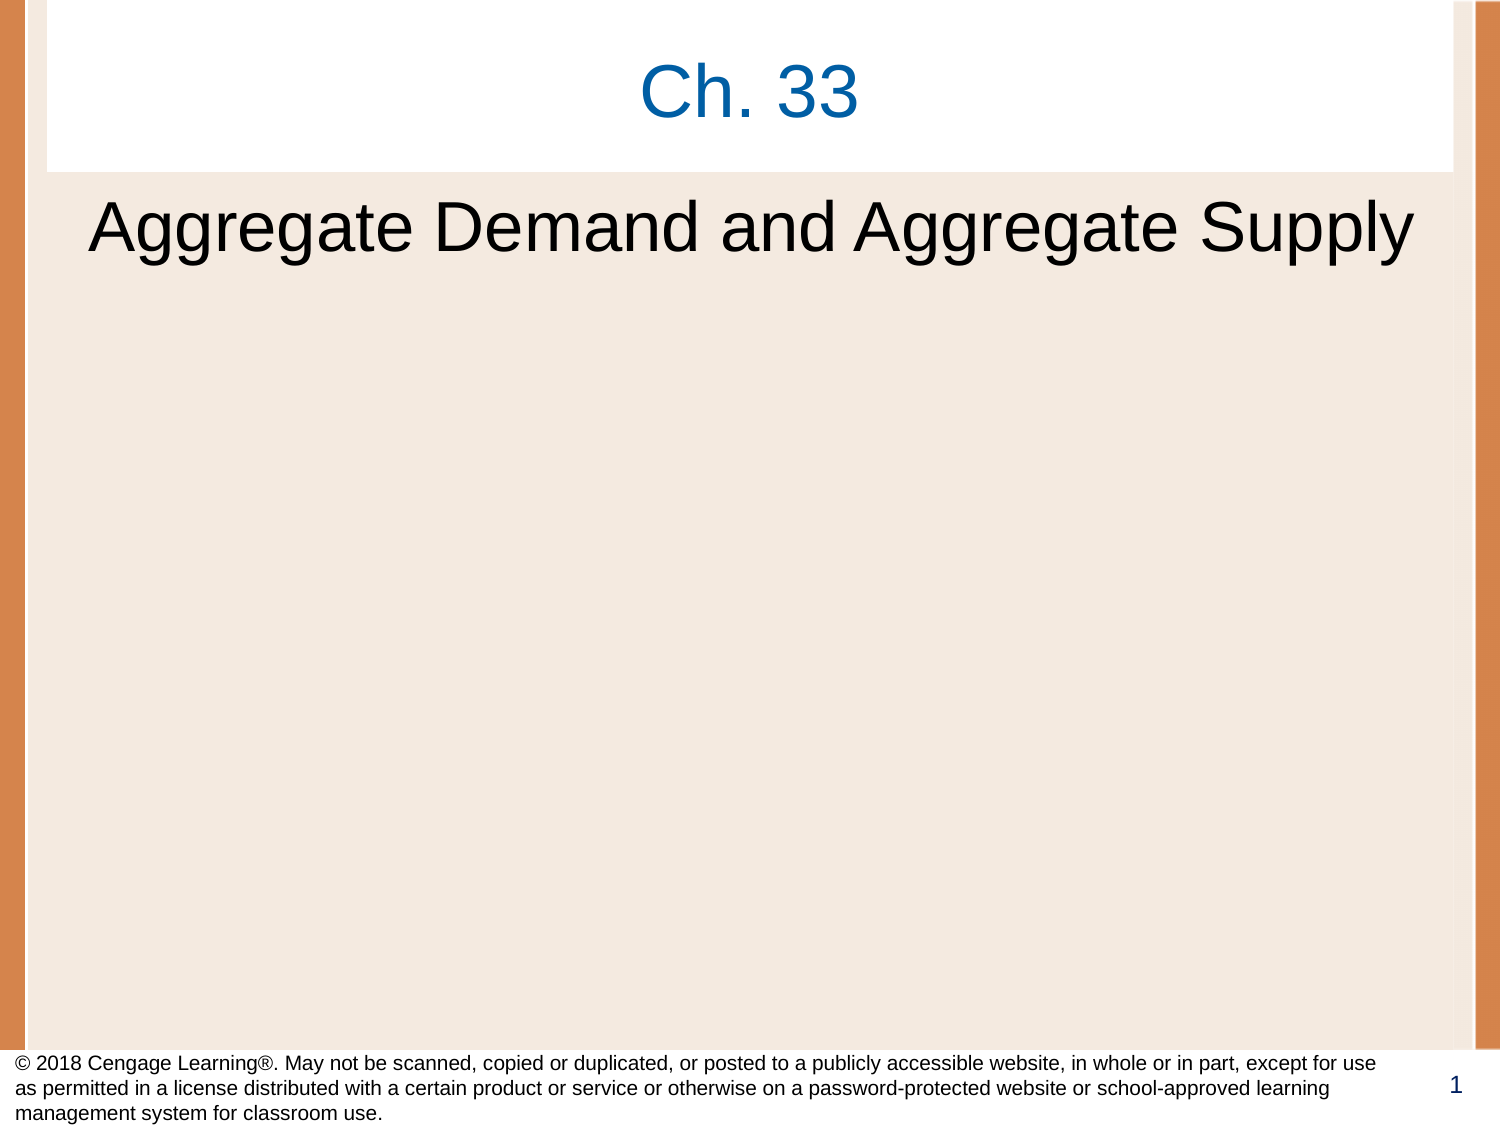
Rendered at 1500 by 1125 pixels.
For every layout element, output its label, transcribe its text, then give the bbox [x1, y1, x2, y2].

list Aggregate Demand and Aggregate Supply [48, 172, 1457, 1063]
slide_number 1 [1412, 1060, 1500, 1125]
picture [1454, 2, 1500, 1048]
picture [0, 0, 48, 1050]
footer © 2018 Cengage Learning®. May not be scanned, copied or duplicated, or posted to a publicly accessible website, in whole or in part, except for use as permitted in a license distributed with a certain product or service or otherwise on a password-protected website or school-approved learning management system for classroom use. [0, 1050, 1412, 1125]
title Ch. 33 [37, 16, 1463, 158]
